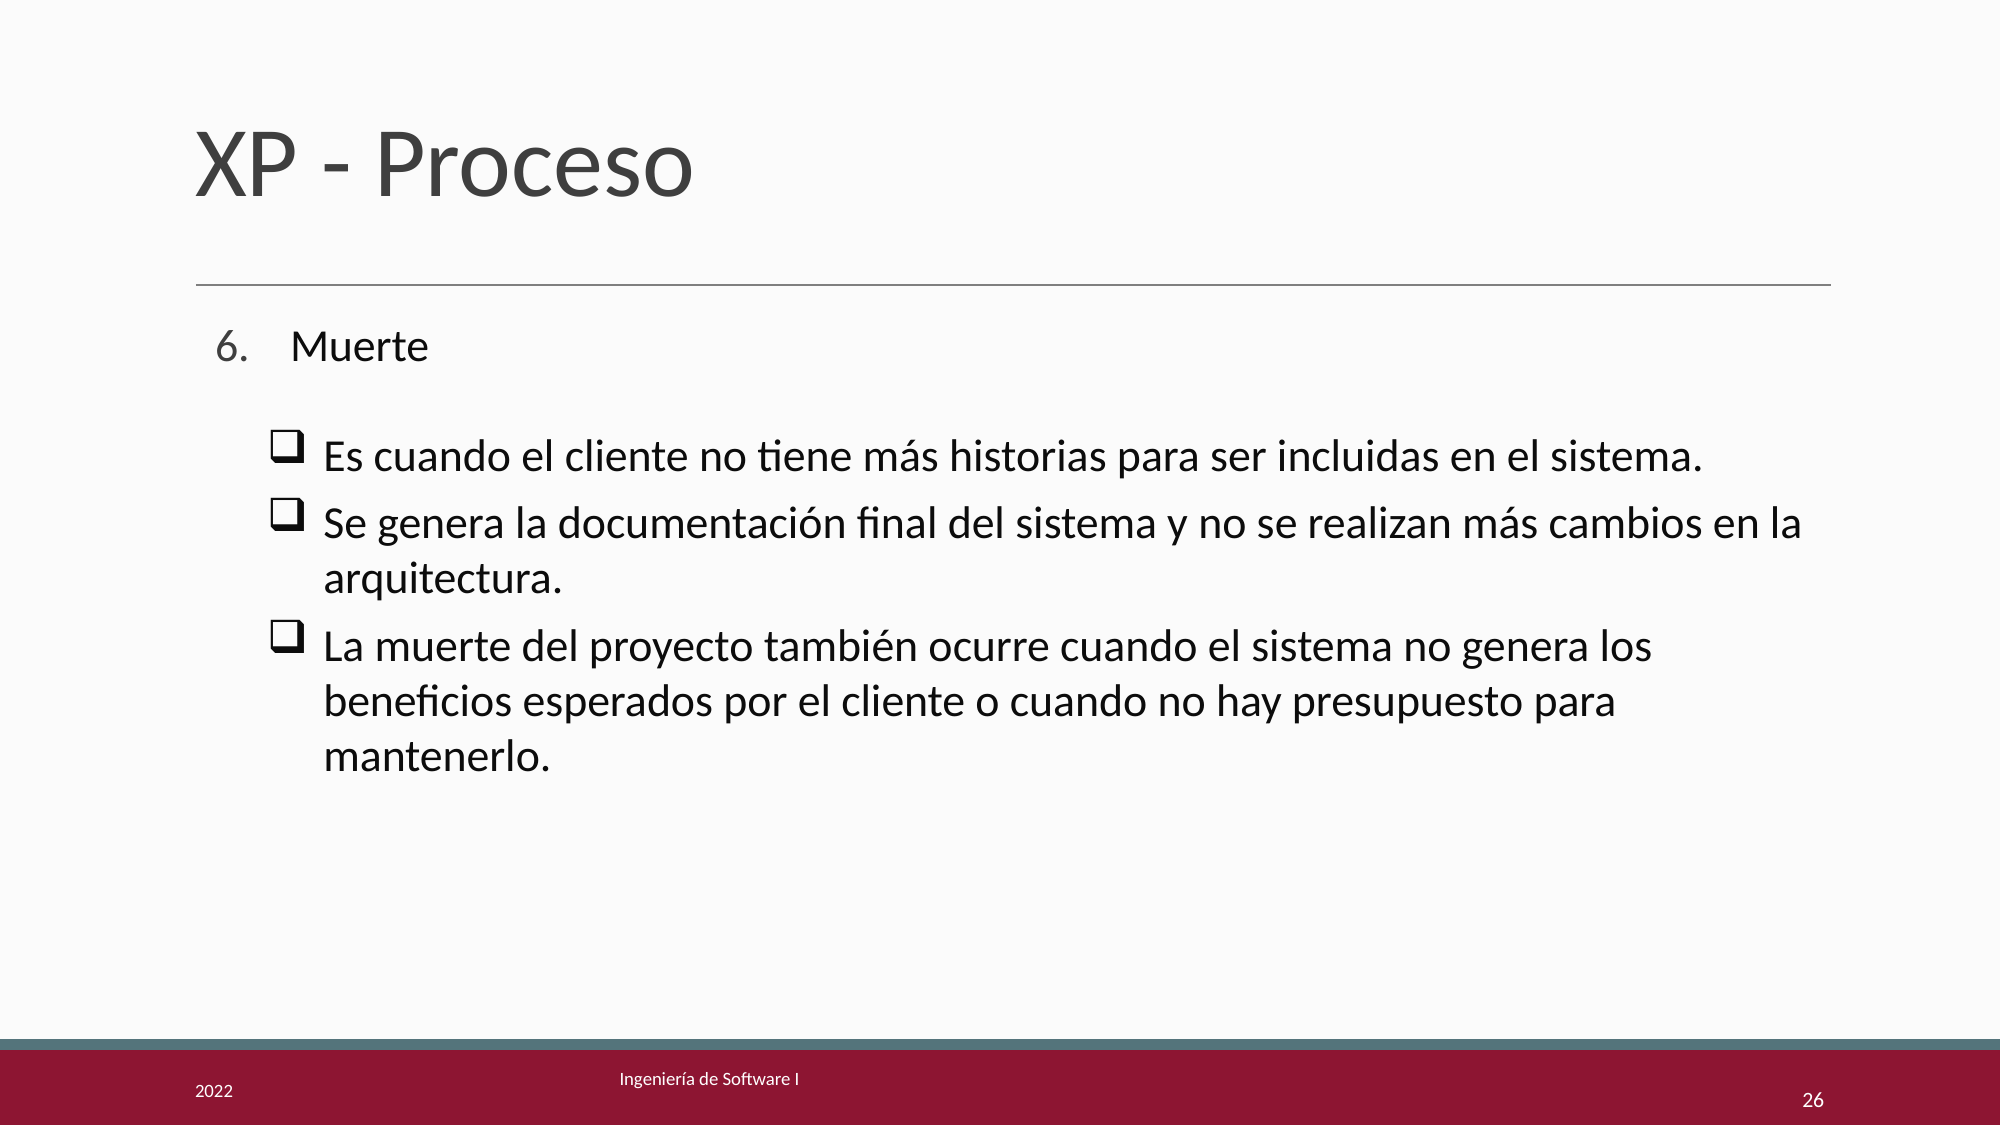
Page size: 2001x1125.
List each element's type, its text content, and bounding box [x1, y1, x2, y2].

footer Ingeniería de Software I [604, 1059, 1396, 1120]
slide_number 26 [1624, 1059, 1840, 1120]
text_box Muerte Es cuando el cliente no tiene más historias para ser incluidas en el sistema. Se genera la documentación final del sistema y no se realizan más cambios en la arquitectura. La muerte del proyecto también ocurre cuando el sistema no genera los beneficios esperados por el cliente o cuando no hay presupuesto para mantenerlo. [200, 307, 1830, 856]
slide_number 2022 [180, 1059, 586, 1120]
title XP - Proceso [180, 47, 1830, 285]
